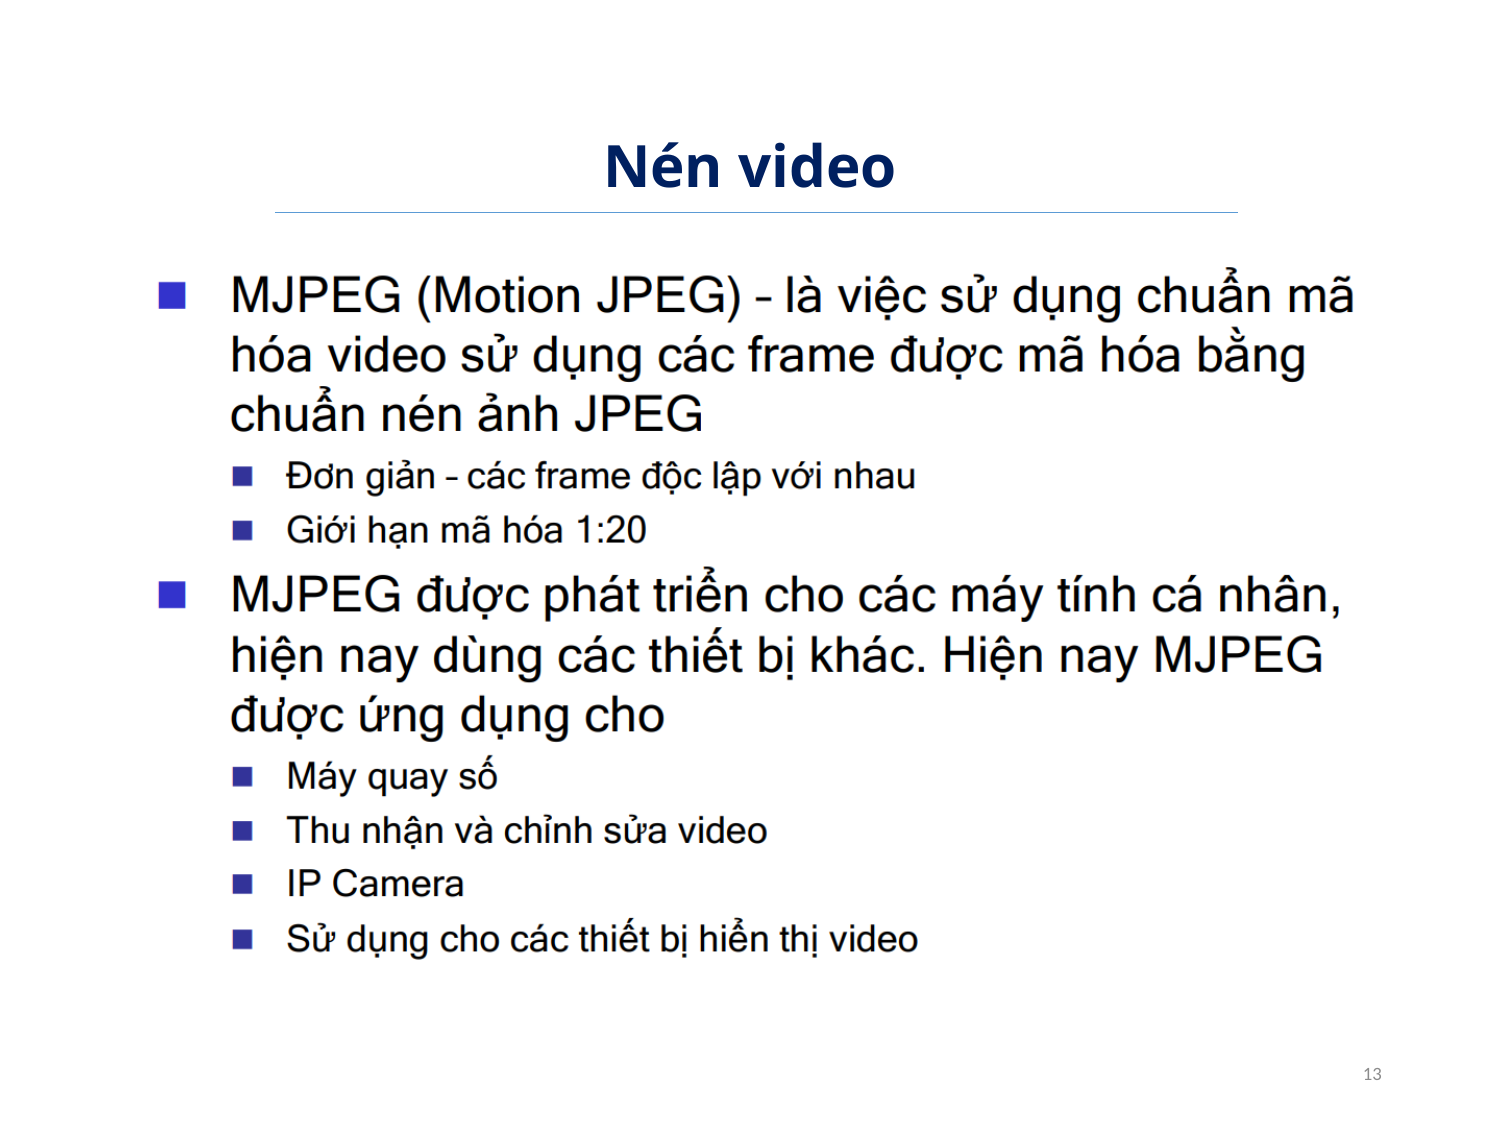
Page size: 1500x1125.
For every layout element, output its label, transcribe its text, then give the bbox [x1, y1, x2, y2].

slide_number 13 [1059, 1042, 1397, 1103]
picture [136, 262, 1364, 989]
title Nén video [103, 59, 1397, 278]
